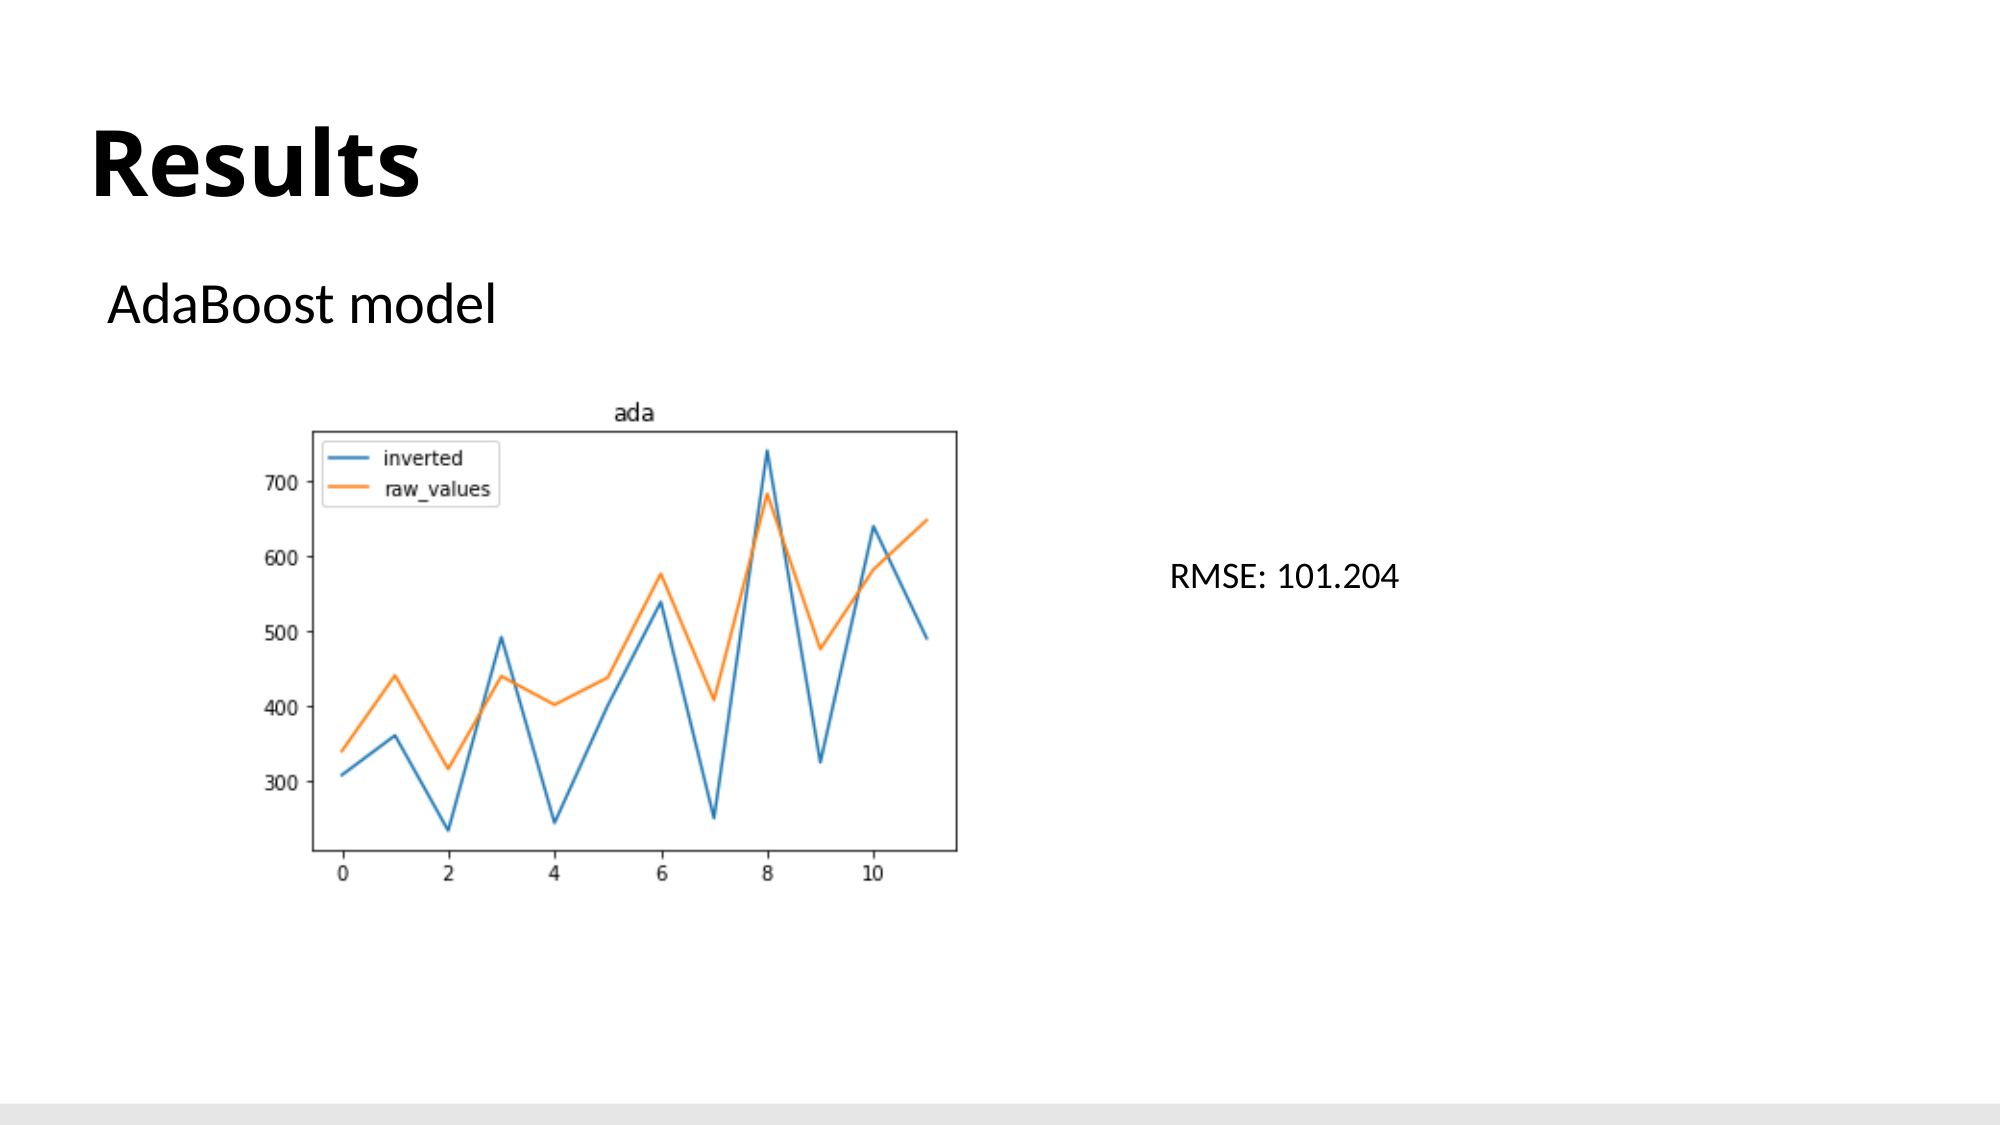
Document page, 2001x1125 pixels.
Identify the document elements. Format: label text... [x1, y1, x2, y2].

list AdaBoost model [87, 252, 1952, 1001]
picture [251, 389, 1008, 910]
text_box RMSE: 101.204 [1155, 543, 1656, 649]
title Results [68, 97, 1932, 223]
